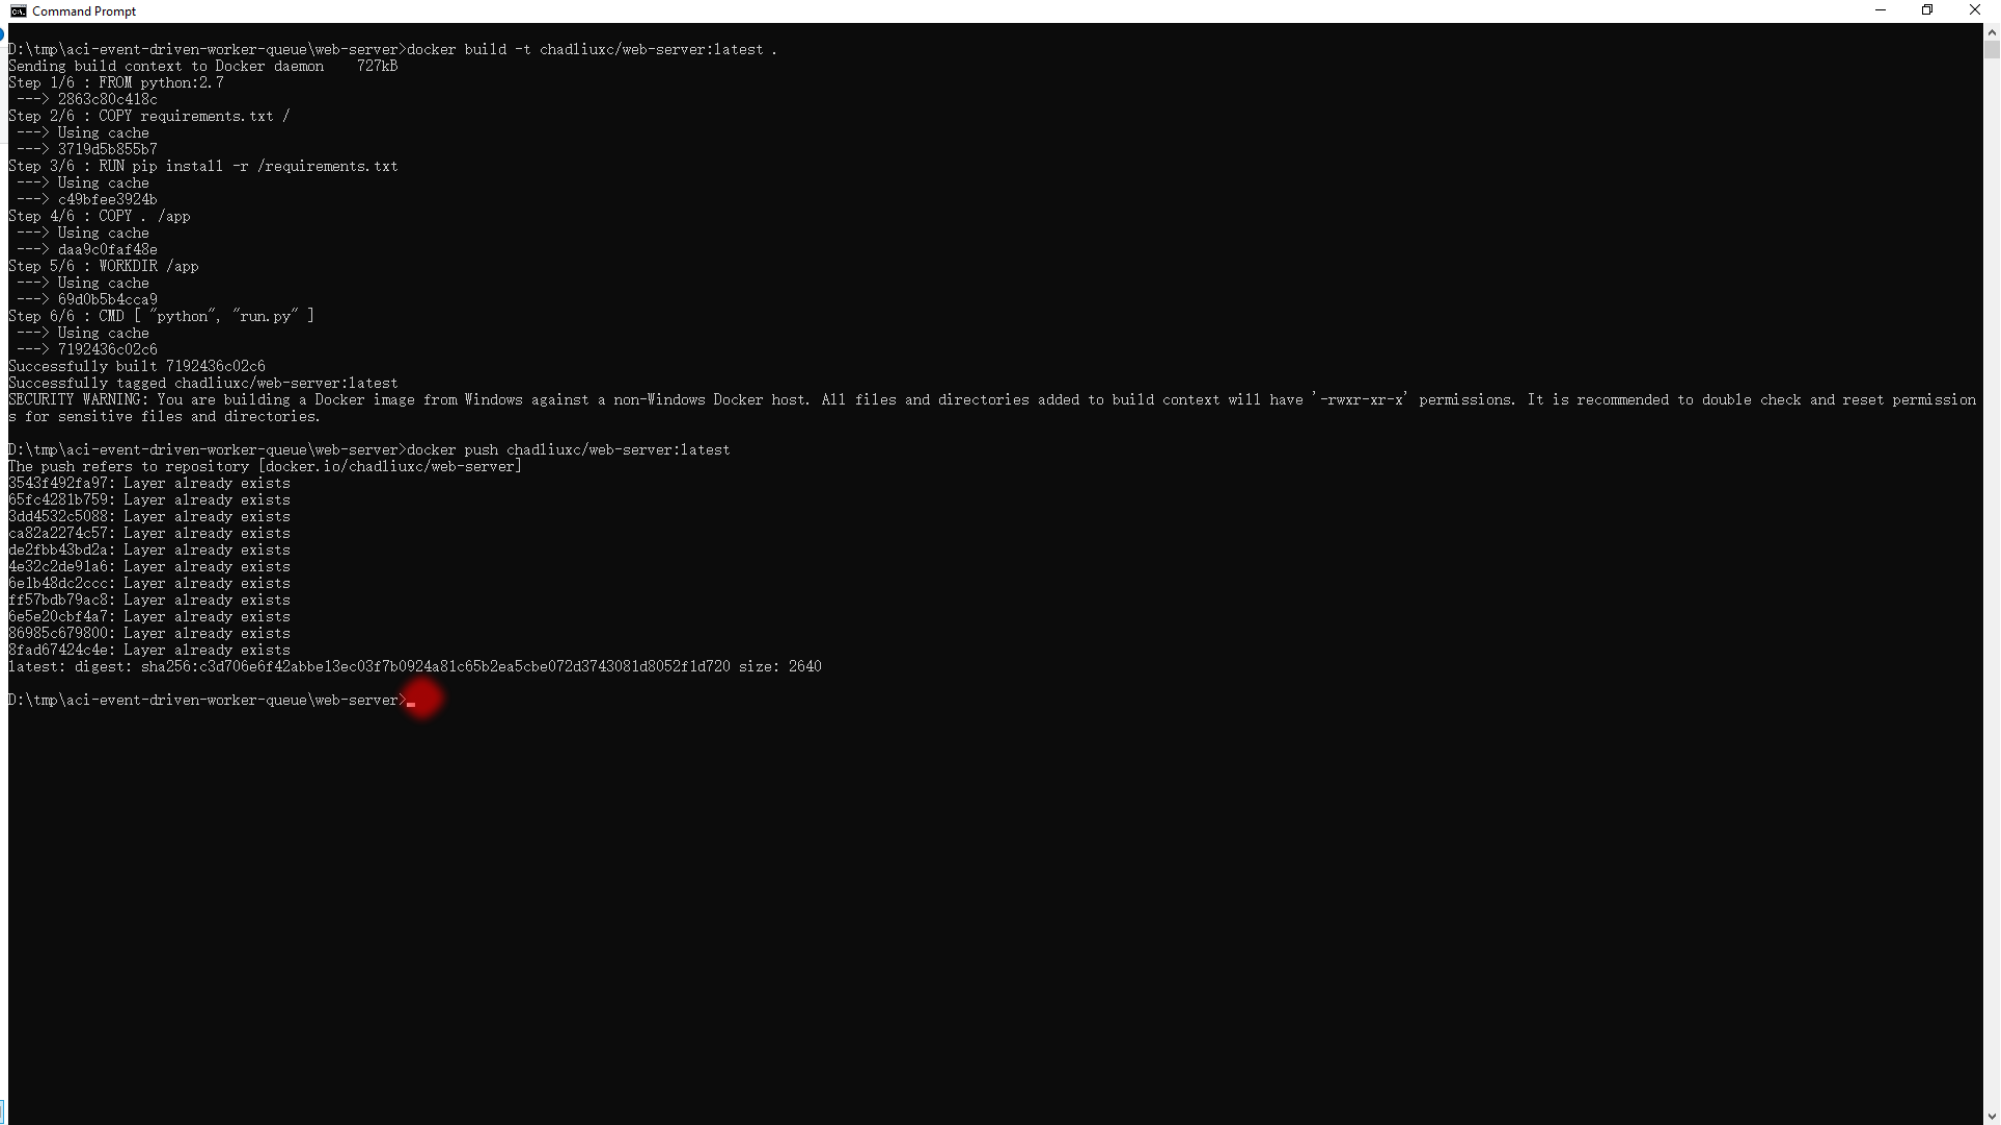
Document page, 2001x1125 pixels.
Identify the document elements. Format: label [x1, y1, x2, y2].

text_box [408, 684, 437, 712]
picture [0, 0, 2001, 1125]
